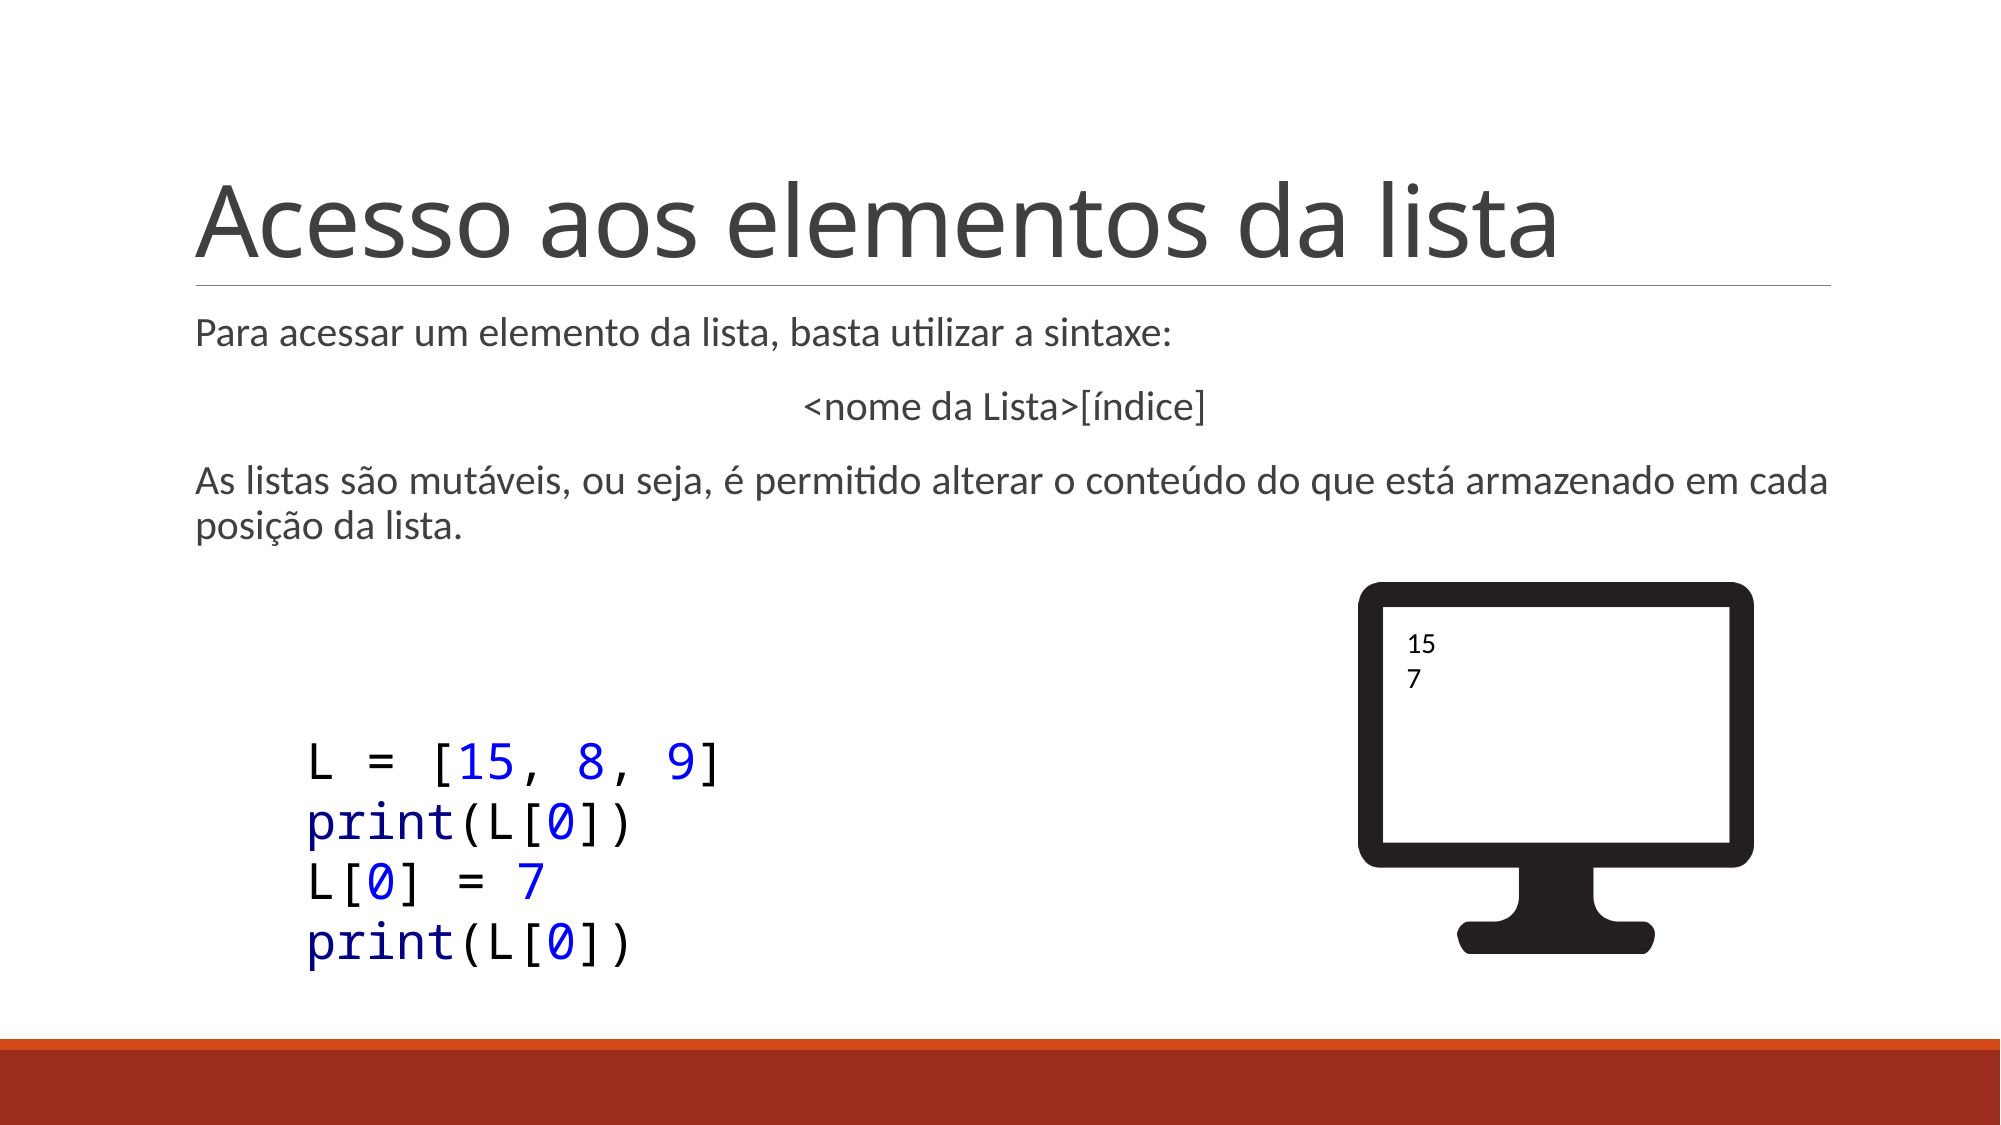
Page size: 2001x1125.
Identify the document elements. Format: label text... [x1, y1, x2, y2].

title Acesso aos elementos da lista [180, 47, 1830, 285]
list Para acessar um elemento da lista, basta utilizar a sintaxe: <nome da Lista>[índice] As listas são mutáveis, ou seja, é permitido alterar o conteúdo do que está armazenado em cada posição da lista. [180, 302, 1830, 963]
text_box L = [15, 8, 9] print(L[0]) L[0] = 7 print(L[0]) [291, 721, 742, 977]
picture [1357, 582, 1755, 954]
